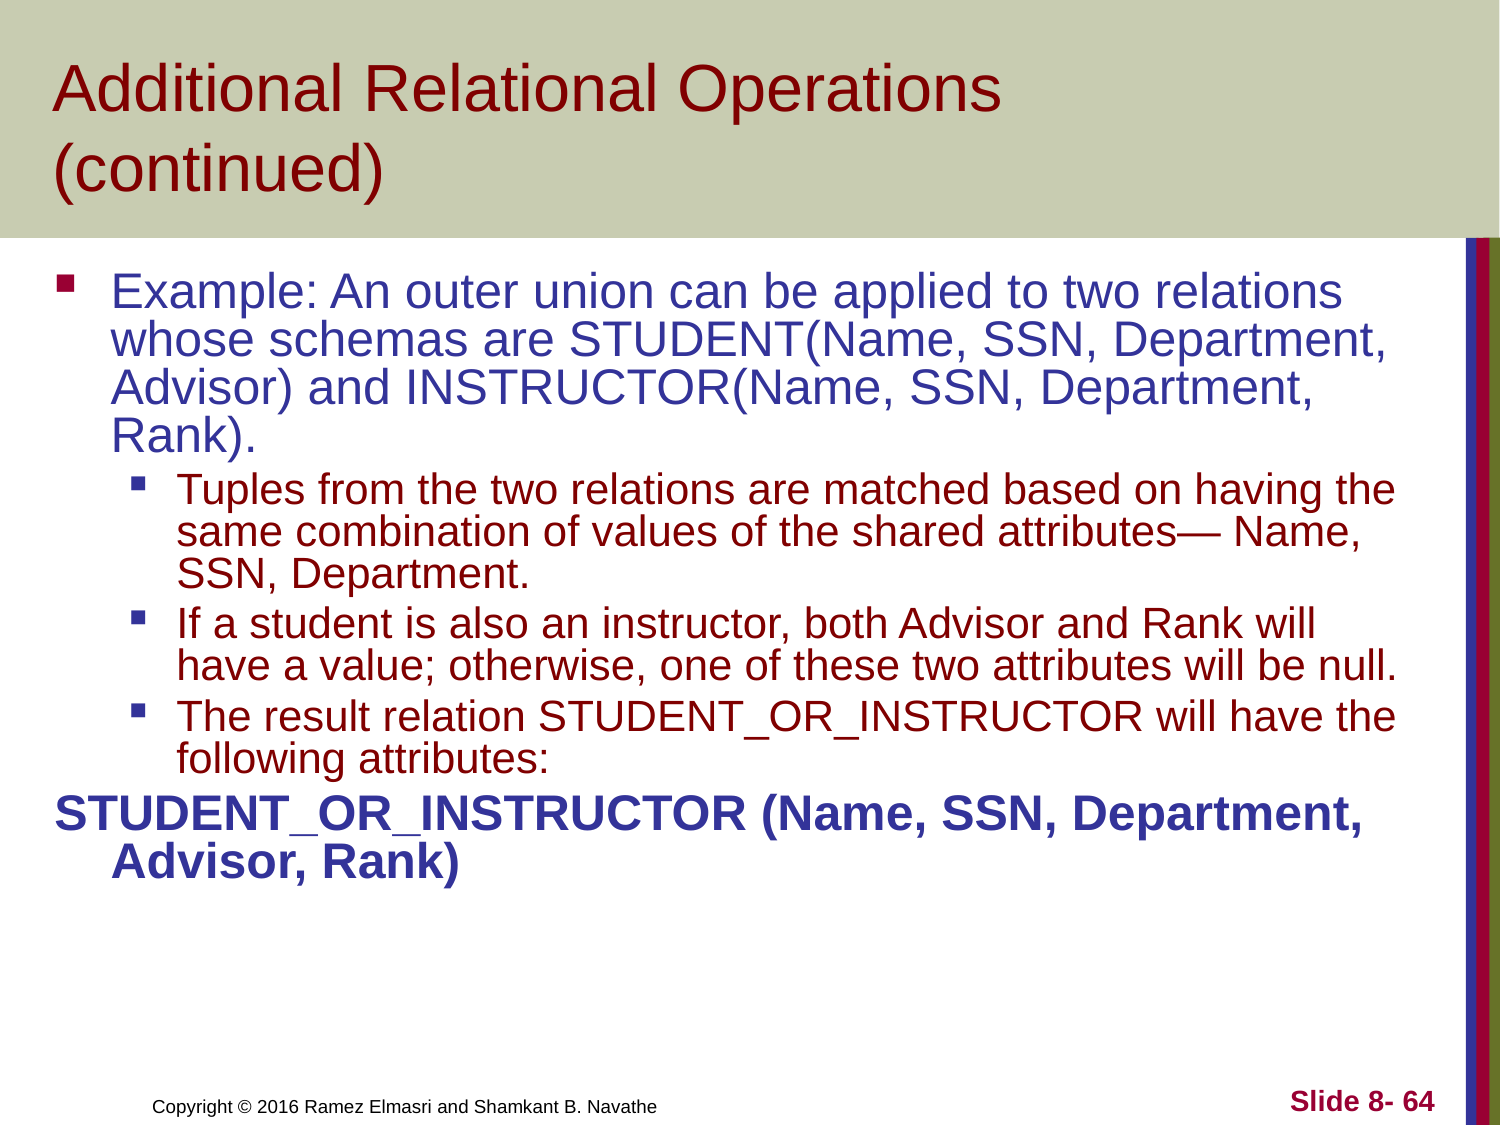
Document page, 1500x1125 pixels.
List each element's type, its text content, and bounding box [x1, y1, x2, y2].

list Example: An outer union can be applied to two relations whose schemas are STUDENT(Name, SSN, Department, Advisor) and INSTRUCTOR(Name, SSN, Department, Rank). Tuples from the two relations are matched based on having the same combination of values of the shared attributes— Name, SSN, Department. If a student is also an instructor, both Advisor and Rank will have a value; otherwise, one of these two attributes will be null. The result relation STUDENT_OR_INSTRUCTOR will have the following attributes: STUDENT_OR_INSTRUCTOR (Name, SSN, Department, Advisor, Rank) [39, 262, 1400, 1013]
title Additional Relational Operations (continued) [37, 49, 1317, 213]
slide_number Slide 8- 64 [1137, 1049, 1451, 1125]
